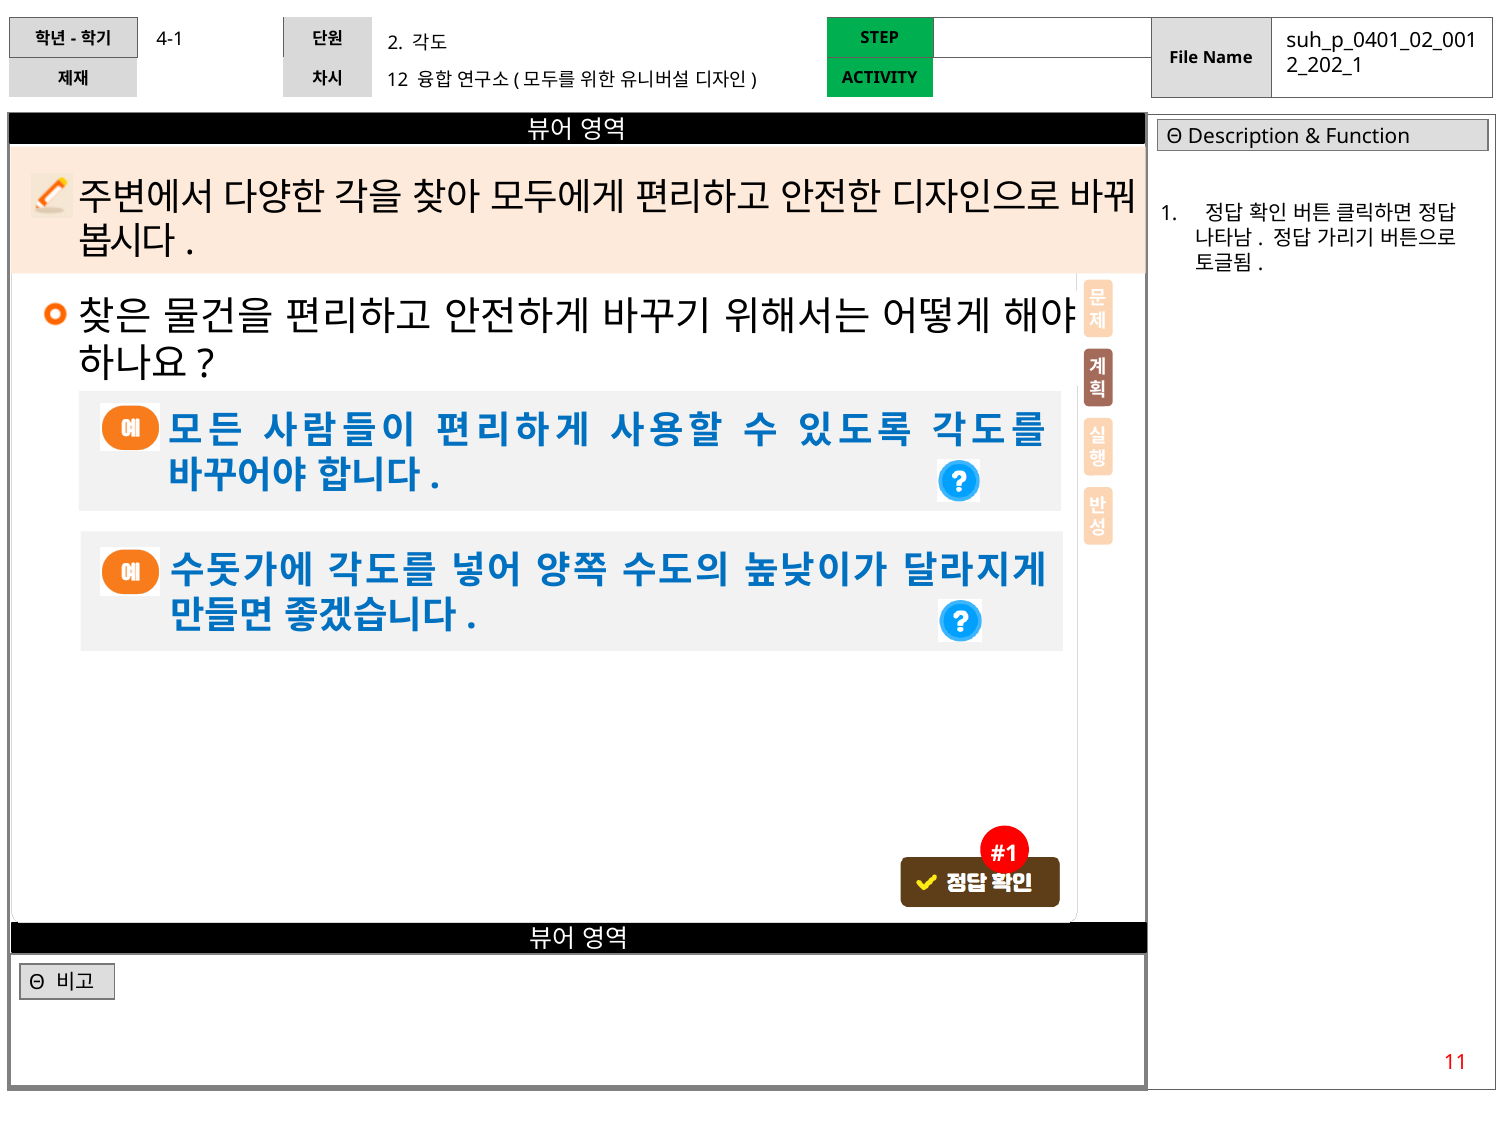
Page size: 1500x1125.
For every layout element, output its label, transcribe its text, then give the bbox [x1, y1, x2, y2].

picture [31, 173, 73, 218]
text_box 수돗가에 각도를 넣어 양쪽 수도의 높낮이가 달라지게 만들면 좋겠습니다. [79, 529, 1065, 653]
text_box 12 융합 연구소(모두를 위한 유니버설 디자인) [372, 60, 821, 96]
table_header Θ Description & Function [1158, 120, 1487, 150]
picture [99, 403, 160, 452]
picture [41, 298, 70, 329]
text_box 정답 확인 버튼 클릭하면 정답 나타남. 정답 가리기 버튼으로 토글됨. [1145, 160, 1500, 313]
picture [938, 599, 982, 642]
picture [936, 458, 980, 502]
text_box 주변에서 다양한 각을 찾아 모두에게 편리하고 안전한 디자인으로 바꿔 봅시다. [63, 165, 1150, 270]
text_box [11, 275, 1078, 923]
text_box 2. 각도 [372, 23, 828, 48]
picture [99, 547, 160, 596]
text_box [1145, 313, 1500, 326]
text_box [9, 145, 1148, 275]
text_box 모든 사람들이 편리하게 사용할 수 있도록 각도를 바꾸어야 합니다. [77, 389, 1063, 513]
text_box suh_p_0401_02_0012_202_1 [1271, 18, 1500, 84]
picture [899, 854, 1062, 908]
text_box 4-1 [141, 18, 284, 55]
text_box 찾은 물건을 편리하고 안전하게 바꾸기 위해서는 어떻게 해야 하나요? [78, 290, 1078, 386]
text_box #1 [978, 823, 1032, 852]
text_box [1083, 279, 1113, 545]
